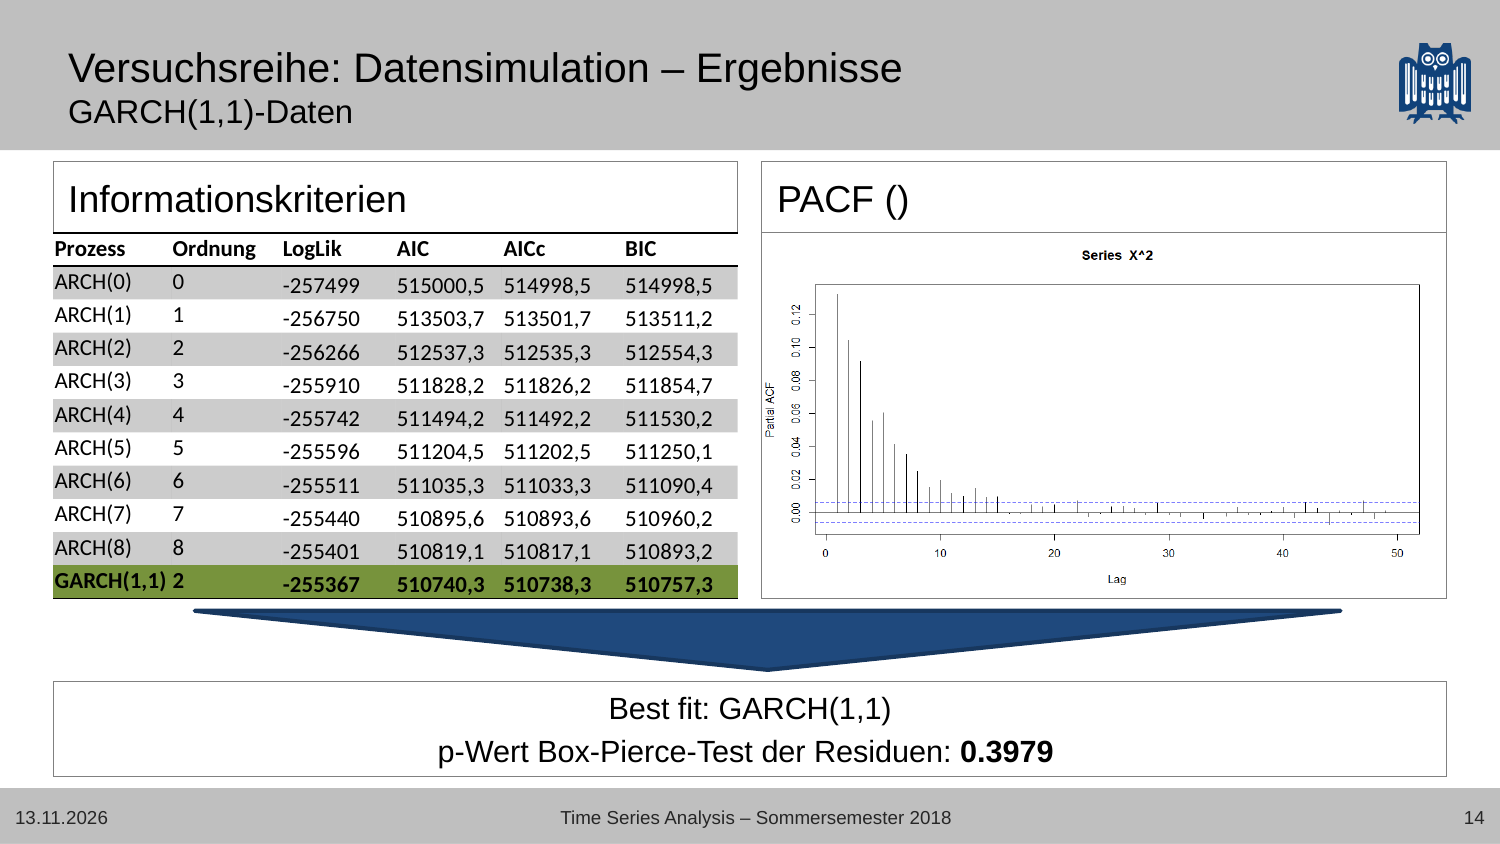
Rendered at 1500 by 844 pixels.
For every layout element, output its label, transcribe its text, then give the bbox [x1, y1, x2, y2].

table_cell 515000,5 [395, 267, 502, 299]
table_header Prozess [53, 234, 171, 265]
table_cell 512535,3 [502, 333, 624, 366]
table_cell 511090,4 [624, 466, 738, 499]
table_cell 510740,3 [395, 565, 502, 598]
table_cell 6 [171, 466, 281, 499]
table_cell 511204,5 [395, 432, 502, 466]
title Versuchsreihe: Datensimulation – Ergebnisse GARCH(1,1)-Daten [53, 33, 1317, 139]
table_cell -255596 [281, 432, 395, 466]
table_cell 511530,2 [624, 399, 738, 432]
table_cell 510895,6 [395, 499, 502, 532]
table_cell 4 [171, 399, 281, 432]
table_cell 511202,5 [502, 432, 624, 466]
table_cell -255367 [281, 565, 395, 598]
table_cell ARCH(1) [53, 299, 171, 333]
table_cell 1 [171, 299, 281, 333]
table_cell ARCH(4) [53, 399, 171, 432]
table_cell 512537,3 [395, 333, 502, 366]
table_cell 514998,5 [502, 267, 624, 299]
table_cell 8 [171, 532, 281, 565]
table_cell -255742 [281, 399, 395, 432]
table_cell ARCH(3) [53, 366, 171, 399]
table_cell GARCH(1,1) [53, 565, 171, 598]
table_cell ARCH(6) [53, 466, 171, 499]
table_cell 513511,2 [624, 299, 738, 333]
table_header LogLik [281, 234, 395, 265]
table_cell 3 [171, 366, 281, 399]
table_cell 513501,7 [502, 299, 624, 333]
list Informationskriterien [53, 161, 738, 232]
table_cell 2 [171, 333, 281, 366]
table_cell 510893,2 [624, 532, 738, 565]
table_cell 510893,6 [502, 499, 624, 532]
table_cell -255511 [281, 466, 395, 499]
table_cell ARCH(7) [53, 499, 171, 532]
table_cell -256750 [281, 299, 395, 333]
footer Time Series Analysis – Sommersemester 2018 [159, 798, 1353, 836]
table_cell ARCH(8) [53, 532, 171, 565]
table_cell 511828,2 [395, 366, 502, 399]
table_cell 511494,2 [395, 399, 502, 432]
table_cell ARCH(2) [53, 333, 171, 366]
list Best fit: GARCH(1,1) p-Wert Box-Pierce-Test der Residuen: 0.3979 [53, 681, 1447, 777]
table_cell 511035,3 [395, 466, 502, 499]
picture [1399, 43, 1471, 124]
table_cell 514998,5 [624, 267, 738, 299]
table_cell -255401 [281, 532, 395, 565]
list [761, 232, 1448, 600]
table_header Ordnung [171, 234, 281, 265]
table_header AIC [395, 234, 502, 265]
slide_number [0, 798, 136, 836]
table_cell 513503,7 [395, 299, 502, 333]
table_cell ARCH(0) [53, 267, 171, 299]
table_cell 2 [171, 565, 281, 598]
table_cell 5 [171, 432, 281, 466]
table_cell 510960,2 [624, 499, 738, 532]
table_cell 511250,1 [624, 432, 738, 466]
table_cell 0 [171, 267, 281, 299]
table_cell 512554,3 [624, 333, 738, 366]
table_cell -255440 [281, 499, 395, 532]
table_cell 510757,3 [624, 565, 738, 598]
table_header BIC [624, 234, 738, 265]
table_cell -255910 [281, 366, 395, 399]
table_cell 510817,1 [502, 532, 624, 565]
table_cell 511033,3 [502, 466, 624, 499]
table_cell 511826,2 [502, 366, 624, 399]
table_cell -256266 [281, 333, 395, 366]
table_cell -257499 [281, 267, 395, 299]
table_cell 510819,1 [395, 532, 502, 565]
table_cell 511854,7 [624, 366, 738, 399]
table_cell 510738,3 [502, 565, 624, 598]
table_cell 511492,2 [502, 399, 624, 432]
table_cell 7 [171, 499, 281, 532]
table_cell ARCH(5) [53, 432, 171, 466]
table_header AICc [502, 234, 624, 265]
slide_number 14 [1364, 798, 1500, 836]
